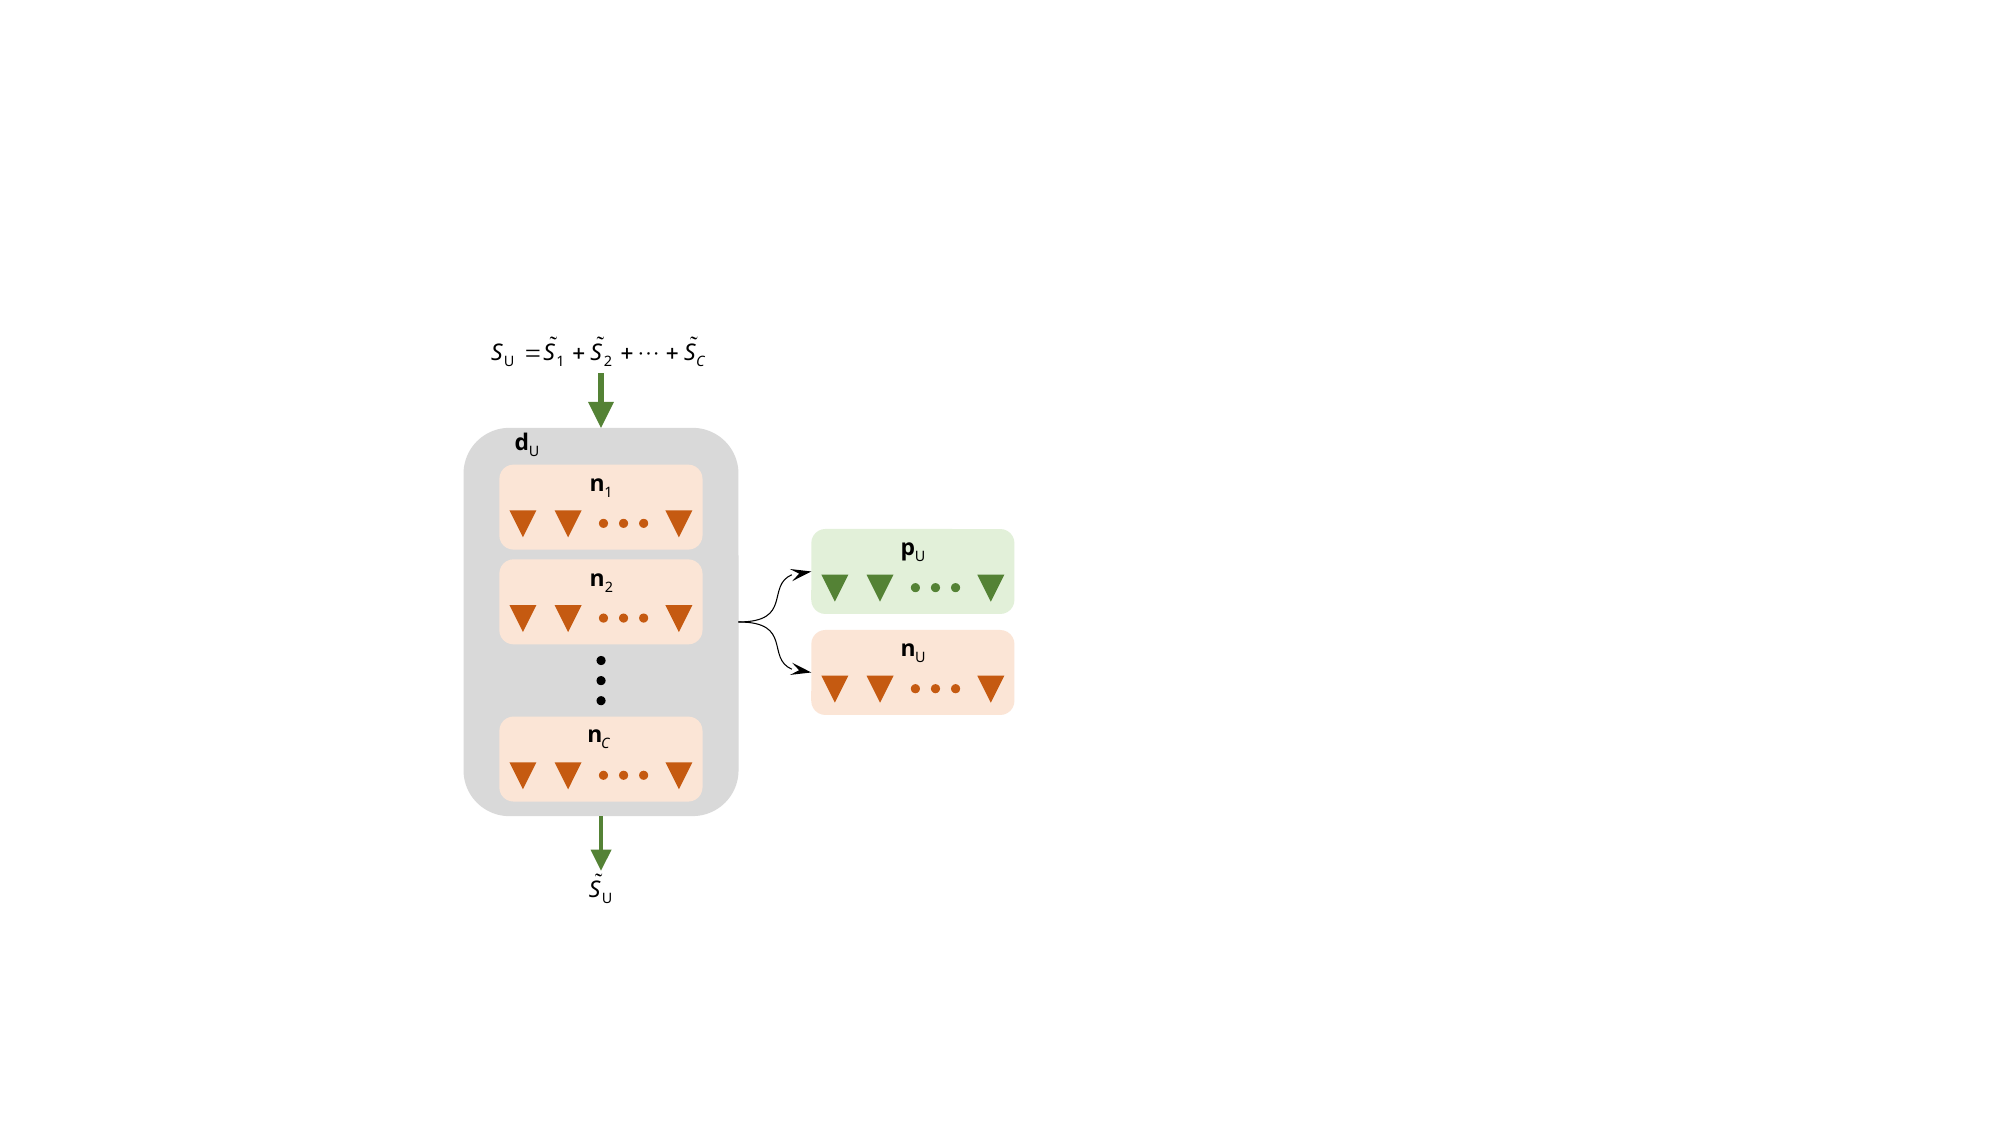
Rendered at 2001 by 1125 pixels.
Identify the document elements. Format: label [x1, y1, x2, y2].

text_box [463, 333, 1015, 911]
